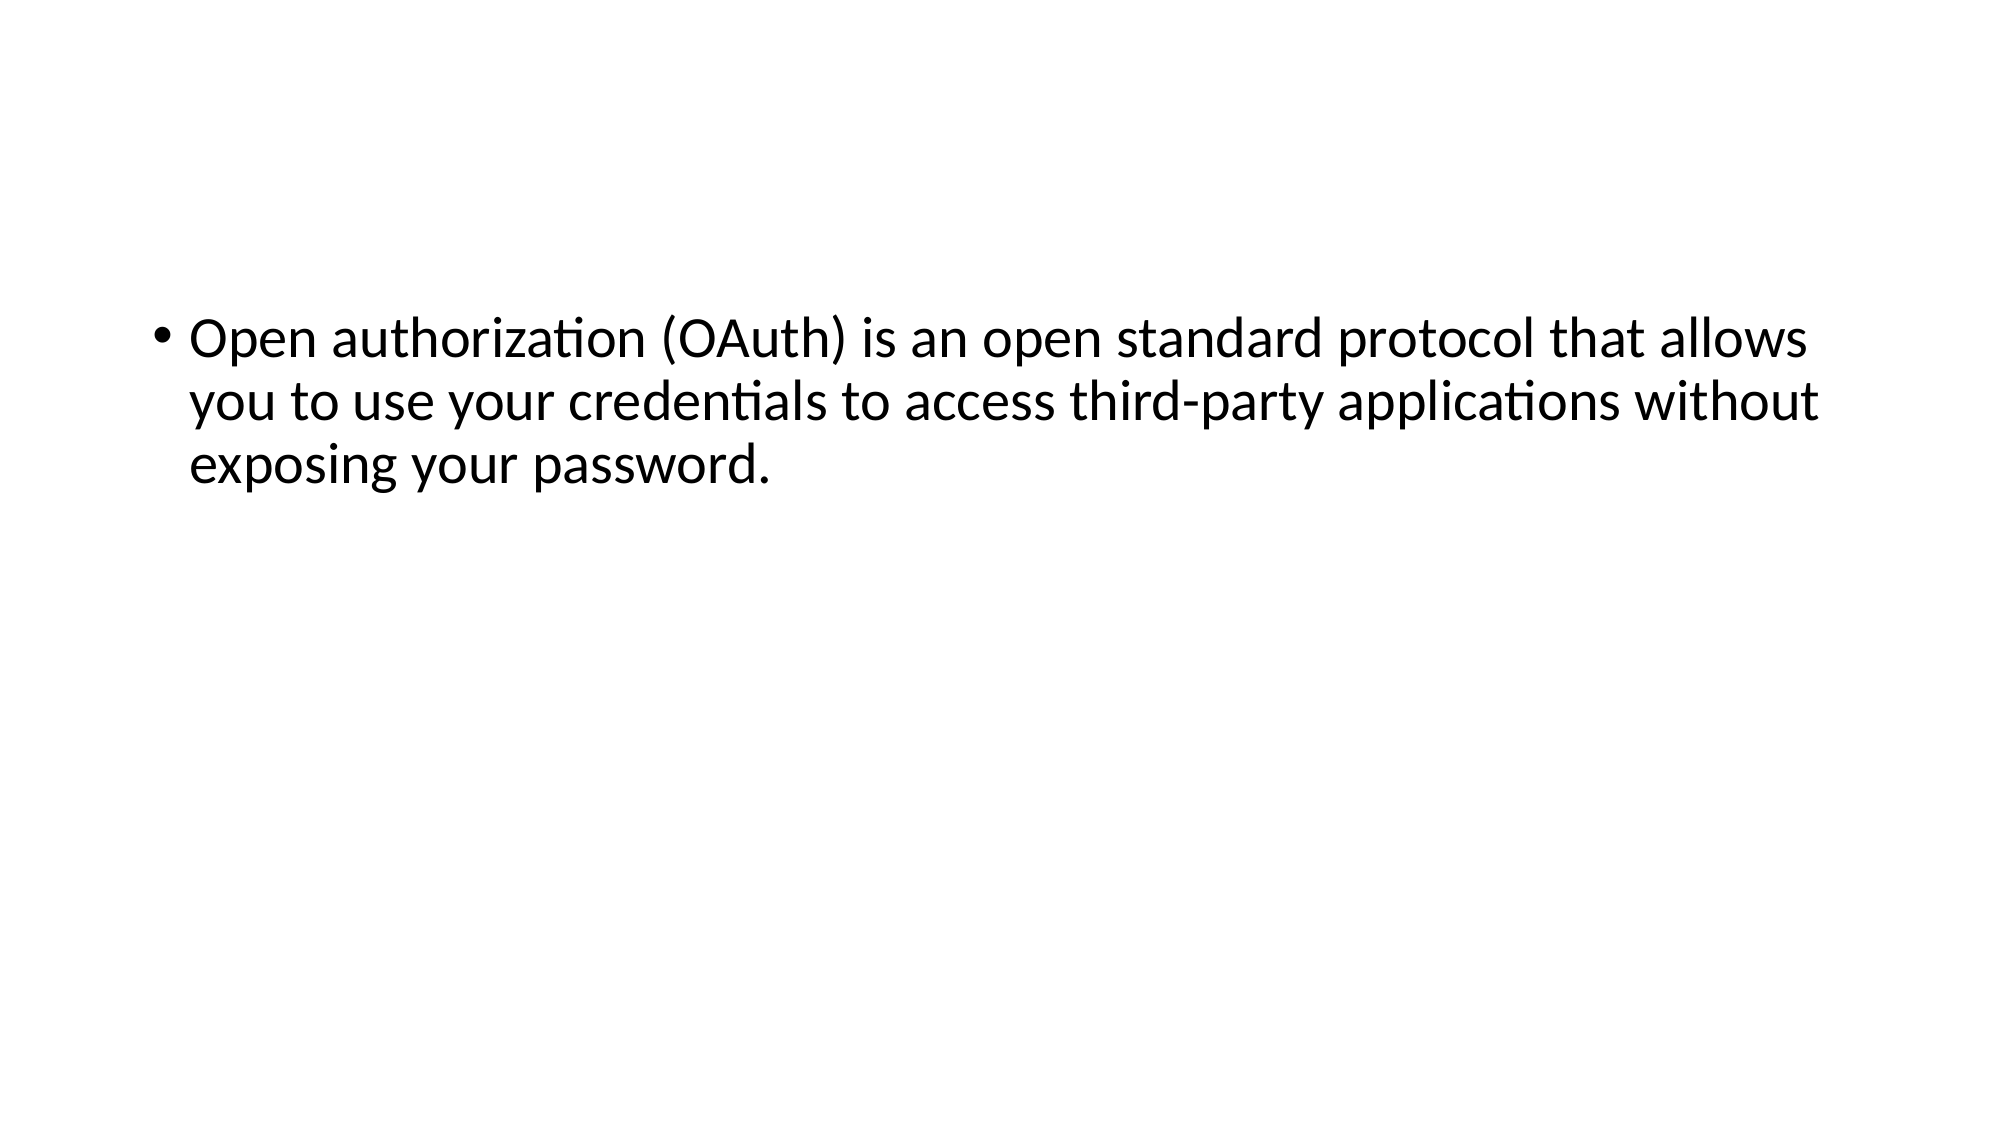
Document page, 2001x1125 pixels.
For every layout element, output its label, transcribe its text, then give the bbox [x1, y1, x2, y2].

list Open authorization (OAuth) is an open standard protocol that allows you to use your credentials to access third-party applications without exposing your password. [137, 299, 1863, 1014]
